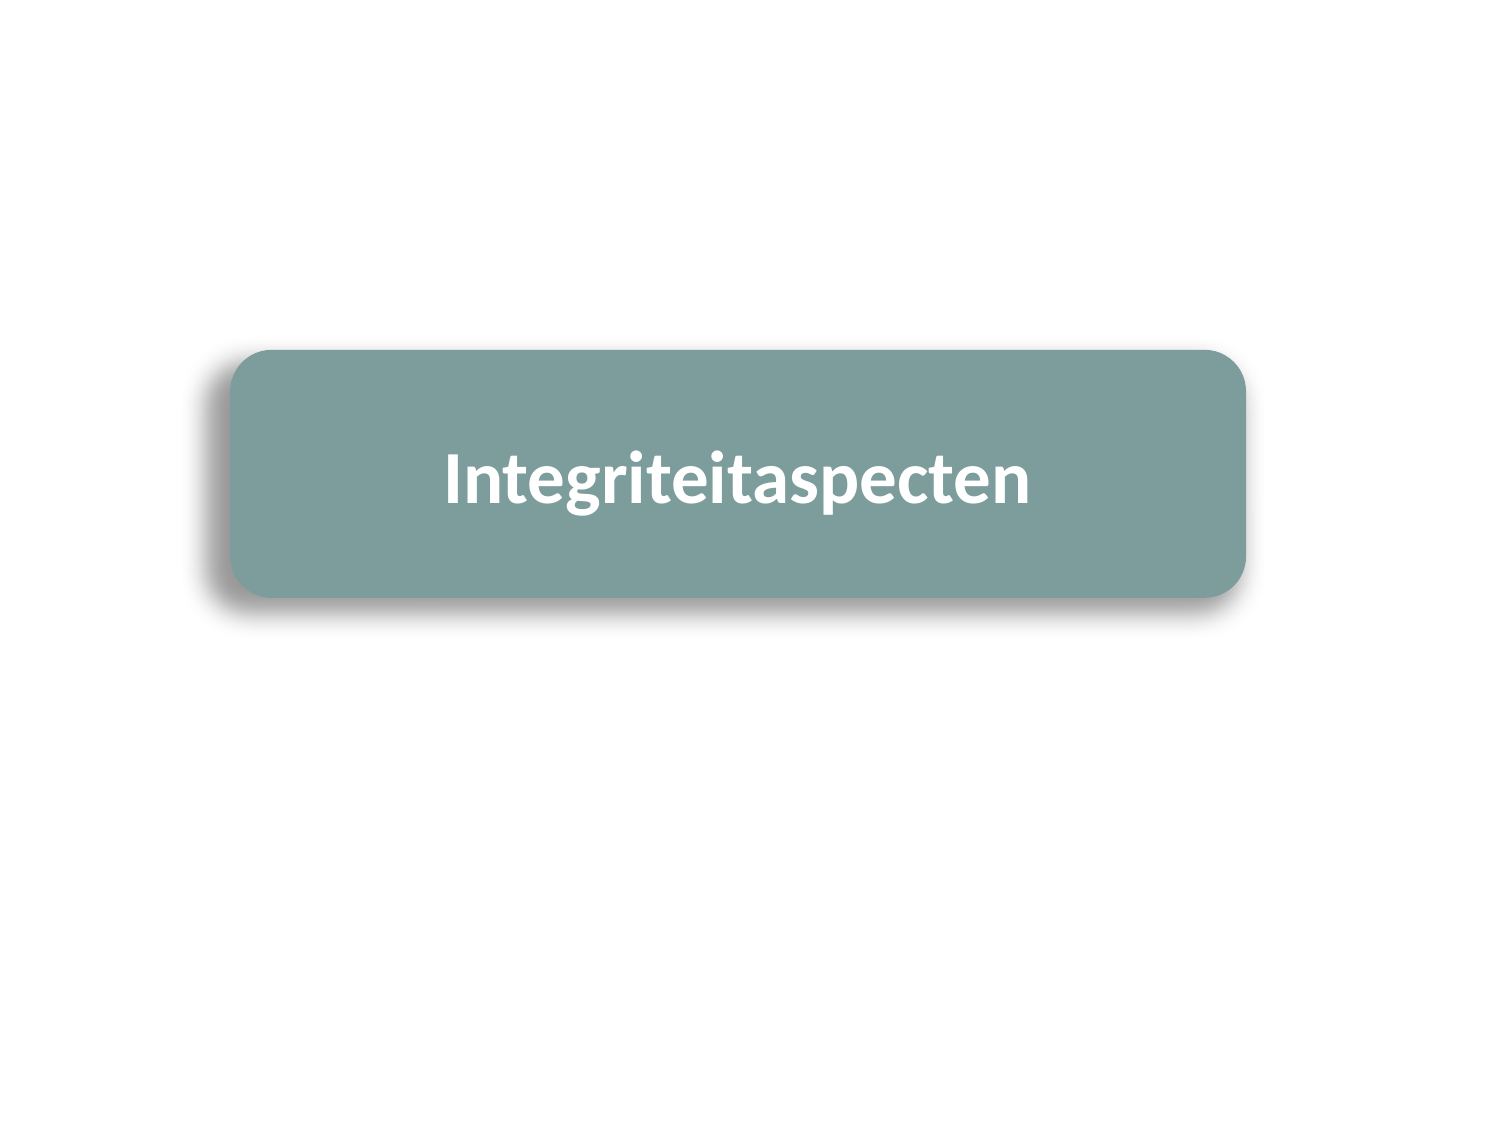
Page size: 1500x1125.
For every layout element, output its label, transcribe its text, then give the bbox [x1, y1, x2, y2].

text_box Integriteitaspecten [228, 347, 1249, 600]
